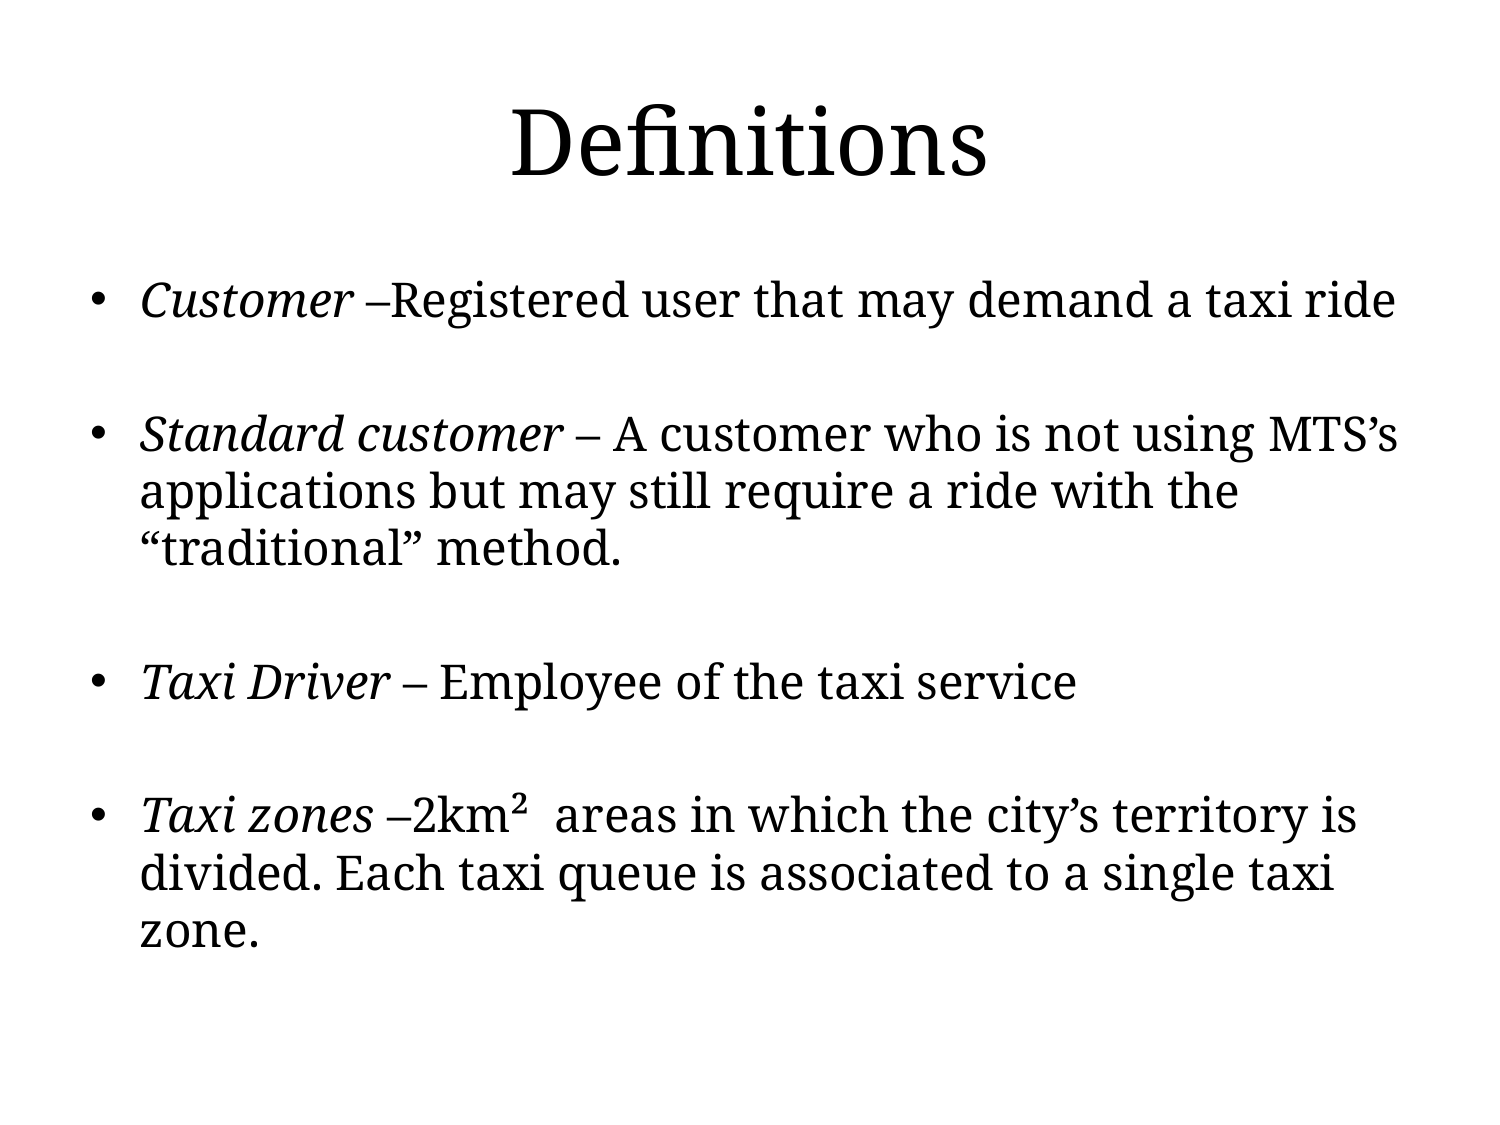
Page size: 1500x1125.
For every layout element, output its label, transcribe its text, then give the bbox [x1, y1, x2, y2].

list Customer –Registered user that may demand a taxi ride Standard customer – A customer who is not using MTS’s applications but may still require a ride with the “traditional” method. Taxi Driver – Employee of the taxi service Taxi zones –2km² areas in which the city’s territory is divided. Each taxi queue is associated to a single taxi zone. [75, 262, 1425, 1005]
title Definitions [75, 45, 1425, 233]
